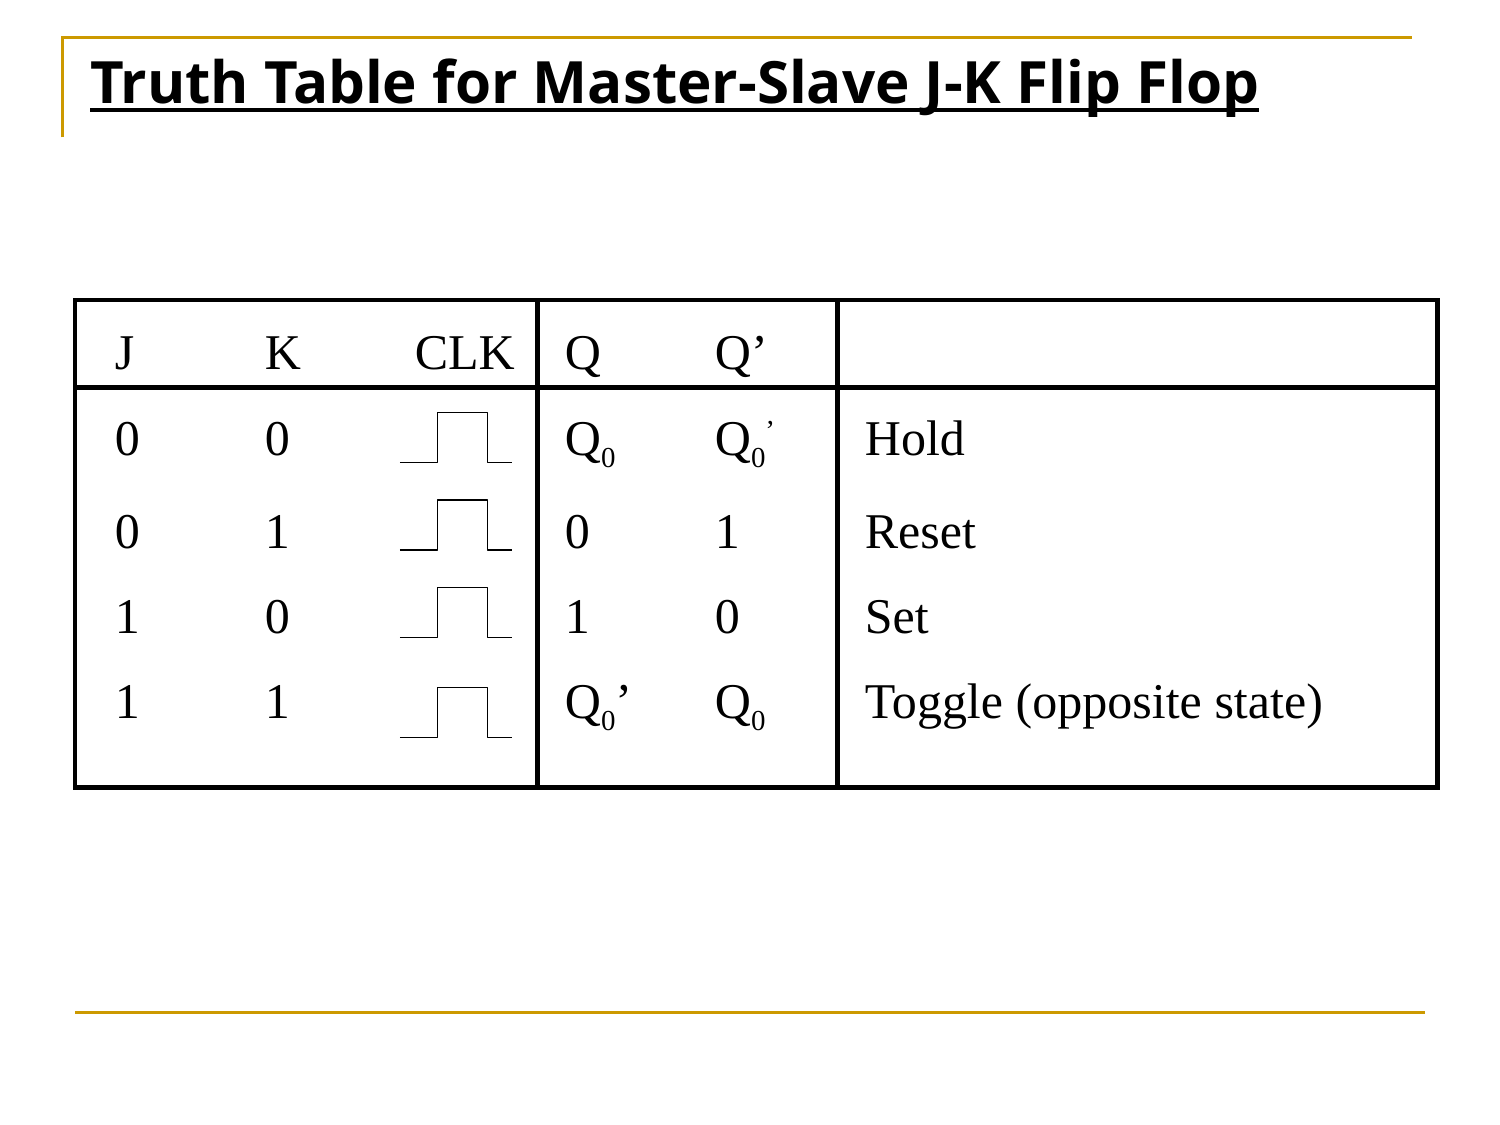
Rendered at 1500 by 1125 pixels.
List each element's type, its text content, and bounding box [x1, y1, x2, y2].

text_box [541, 396, 833, 788]
text_box [399, 687, 513, 738]
text_box [540, 299, 837, 385]
text_box [74, 299, 537, 387]
title Truth Table for Master-Slave J-K Flip Flop [75, 37, 1500, 200]
text_box [841, 388, 1438, 788]
text_box J K CLK Q Q’ 0 0 Q0 Q0’ Hold 0 1 0 1 Reset 1 0 1 0 Set 1 1 Q0’ Q0 Toggle (opposite state) [99, 312, 1450, 804]
text_box [399, 412, 513, 463]
text_box [399, 587, 513, 638]
text_box [74, 394, 533, 788]
text_box [399, 500, 513, 551]
text_box [840, 299, 1438, 387]
